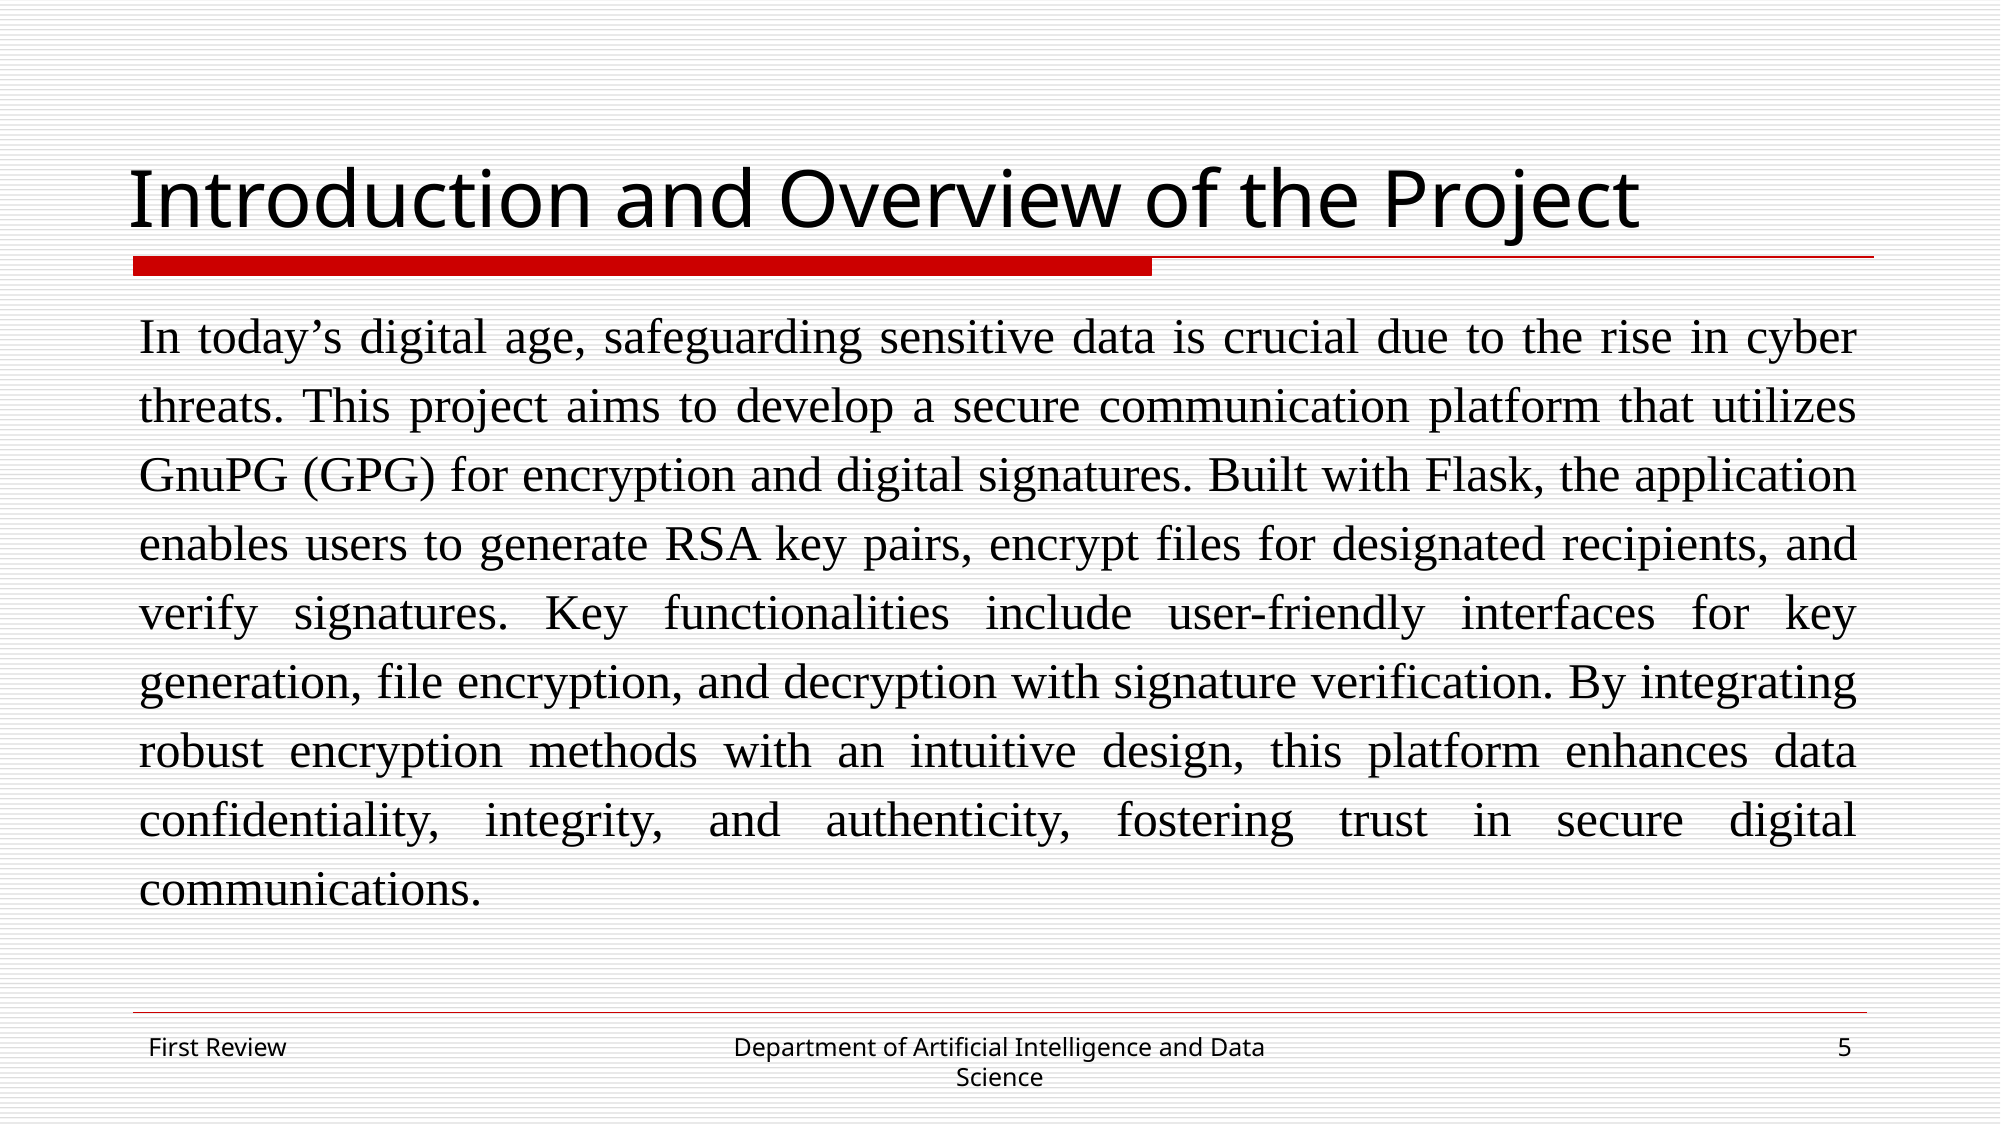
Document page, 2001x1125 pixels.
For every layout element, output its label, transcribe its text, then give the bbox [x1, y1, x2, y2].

slide_number 5 [1433, 1024, 1867, 1103]
footer Department of Artificial Intelligence and Data Science [683, 1024, 1317, 1103]
picture [0, 0, 2001, 1125]
list In today’s digital age, safeguarding sensitive data is crucial due to the rise in cyber threats. This project aims to develop a secure communication platform that utilizes GnuPG (GPG) for encryption and digital signatures. Built with Flask, the application enables users to generate RSA key pairs, encrypt files for designated recipients, and verify signatures. Key functionalities include user-friendly interfaces for key generation, file encryption, and decryption with signature verification. By integrating robust encryption methods with an intuitive design, this platform enhances data confidentiality, integrity, and authenticity, fostering trust in secure digital communications. [123, 287, 1874, 988]
slide_number First Review [133, 1024, 567, 1103]
title Introduction and Overview of the Project [93, 51, 1844, 251]
